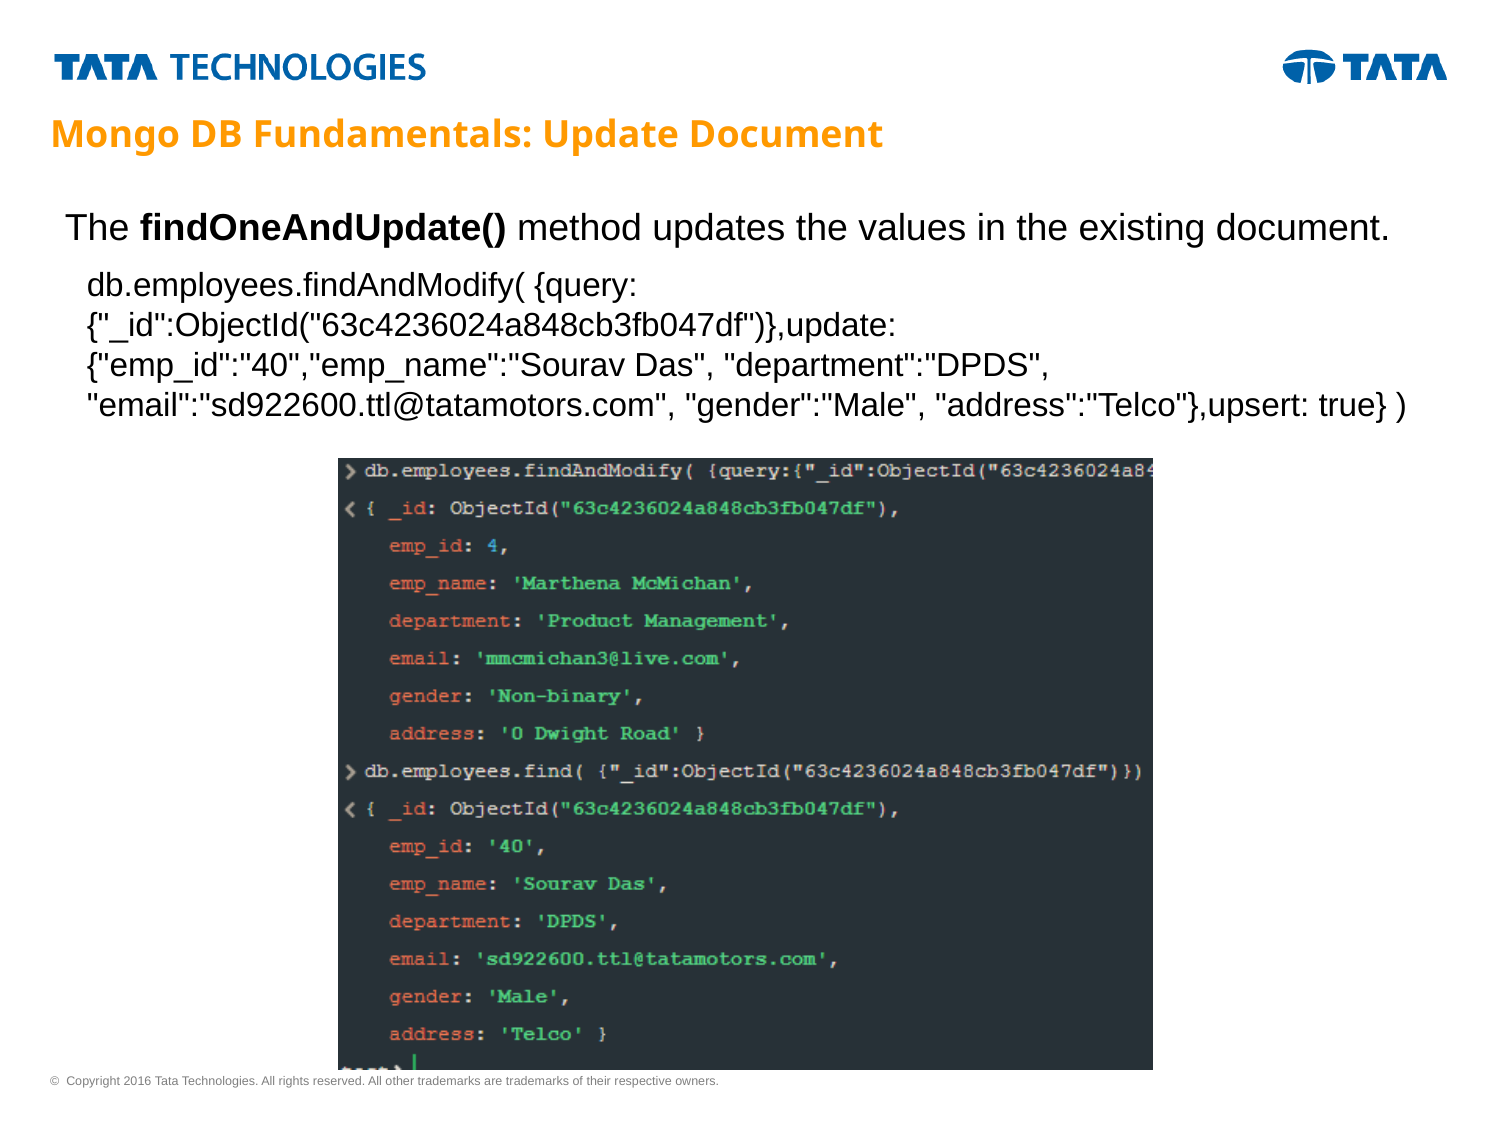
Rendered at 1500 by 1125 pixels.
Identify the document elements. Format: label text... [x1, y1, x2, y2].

title Mongo DB Fundamentals: Update Document [49, 109, 1426, 156]
picture [337, 458, 1153, 1071]
text_box The findOneAndUpdate() method updates the values in the existing document. [49, 195, 1454, 255]
text_box db.employees.findAndModify( {query:{"_id":ObjectId("63c4236024a848cb3fb047df")},update:{"emp_id":"40","emp_name":"Sourav Das", "department":"DPDS", "email":"sd922600.ttl@tatamotors.com", "gender":"Male", "address":"Telco"},upsert: true} ) [72, 255, 1432, 431]
picture [0, 0, 1500, 154]
